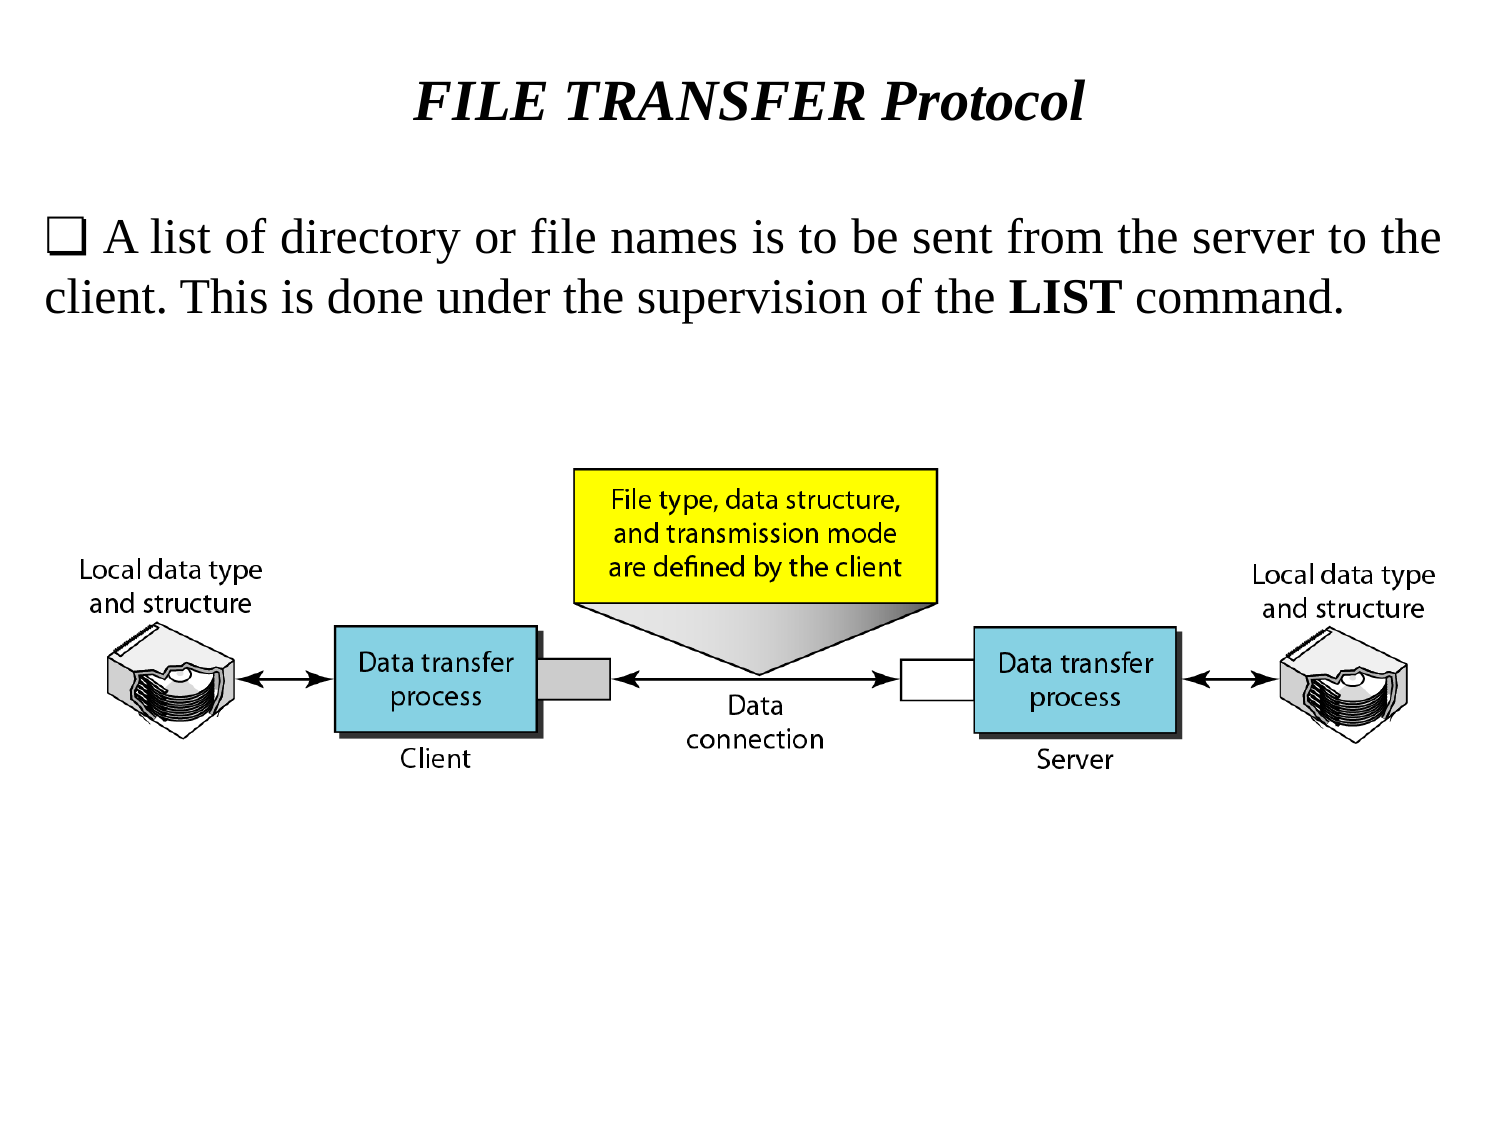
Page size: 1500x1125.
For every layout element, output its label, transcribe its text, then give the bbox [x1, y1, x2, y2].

title FILE TRANSFER Protocol [75, 45, 1425, 149]
picture [77, 468, 1436, 776]
list ❏ A list of directory or file names is to be sent from the server to the client. This is done under the supervision of the LIST command. [29, 196, 1459, 1083]
